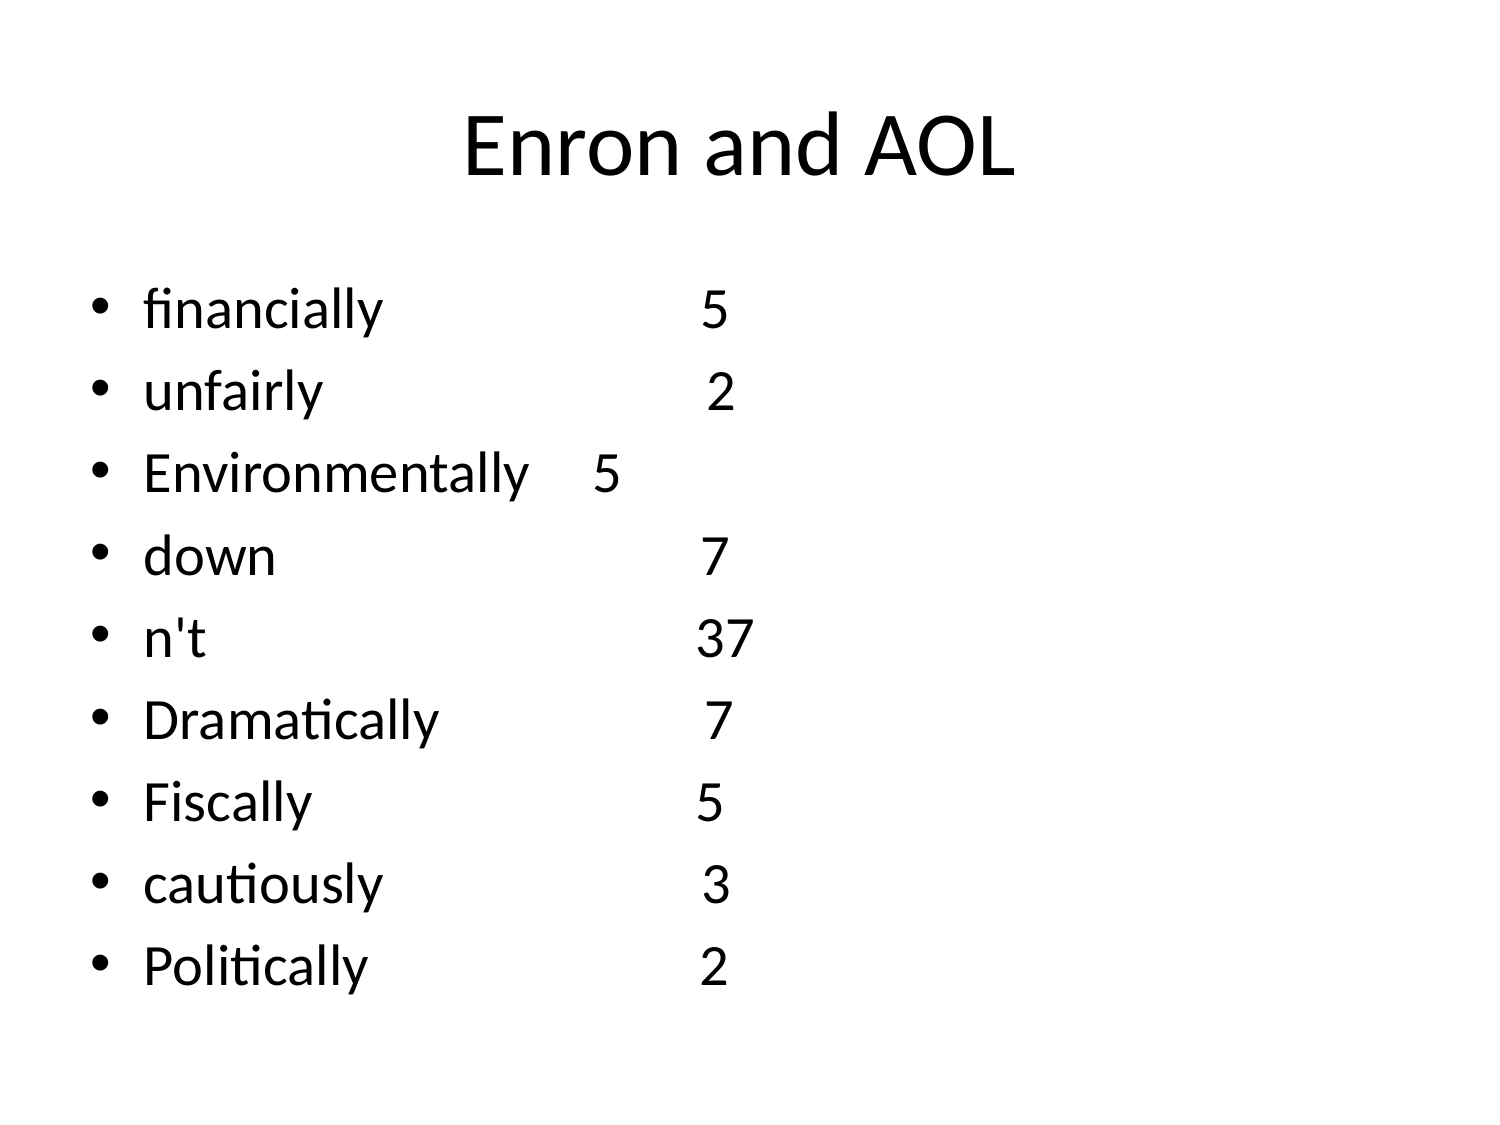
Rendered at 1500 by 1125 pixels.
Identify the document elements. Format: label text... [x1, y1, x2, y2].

title Enron and AOL [75, 45, 1425, 233]
list financially 5 unfairly 2 Environmentally 5 down 7 n't 37 Dramatically 7 Fiscally 5 cautiously 3 Politically 2 [75, 262, 1425, 1005]
